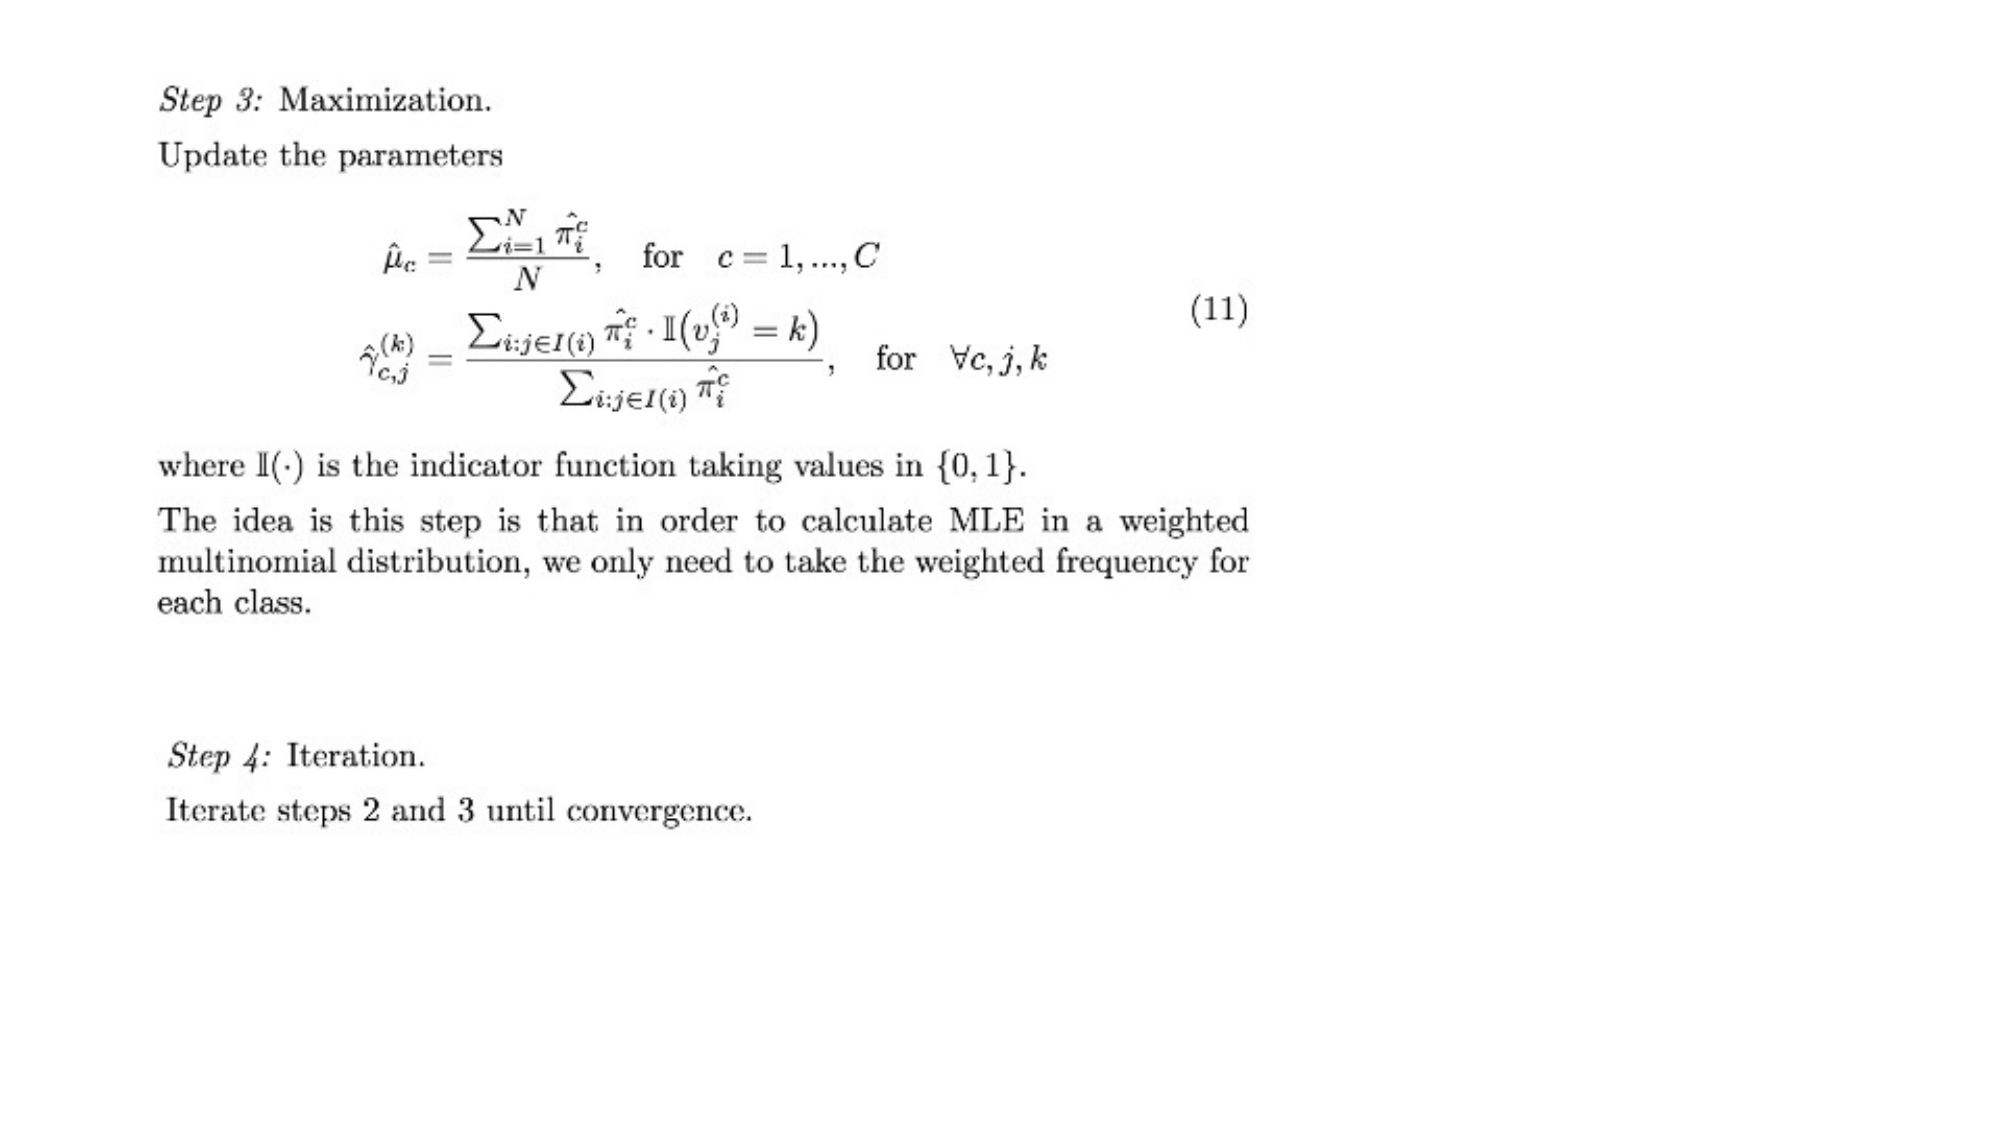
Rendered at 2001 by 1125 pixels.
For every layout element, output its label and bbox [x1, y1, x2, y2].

picture [154, 78, 1272, 625]
picture [154, 735, 1166, 838]
